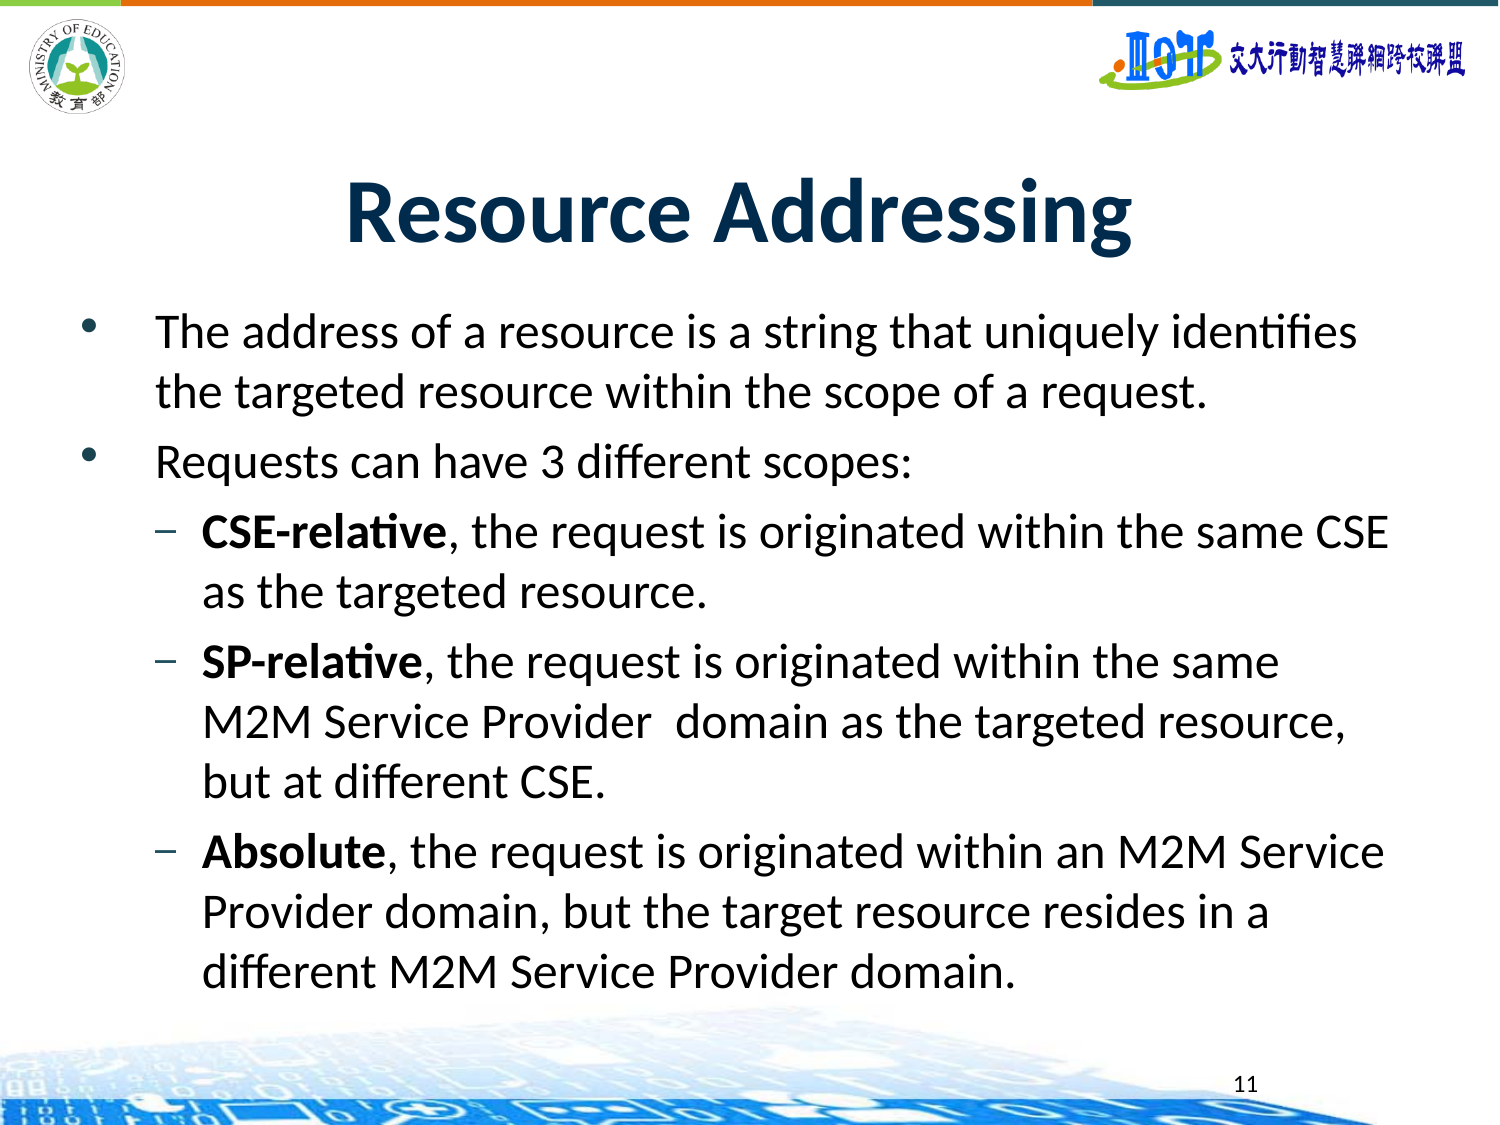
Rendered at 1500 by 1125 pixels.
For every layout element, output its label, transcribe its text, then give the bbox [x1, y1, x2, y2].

picture [29, 19, 125, 114]
picture [0, 987, 1377, 1125]
slide_number 11 [1218, 1059, 1380, 1120]
list The address of a resource is a string that uniquely identifies the targeted resource within the scope of a request. Requests can have 3 different scopes: CSE-relative, the request is originated within the same CSE as the targeted resource. SP-relative, the request is originated within the same M2M Service Provider domain as the targeted resource, but at different CSE. Absolute, the request is originated within an M2M Service Provider domain, but the target resource resides in a different M2M Service Provider domain. [64, 290, 1415, 1017]
title Resource Addressing [64, 123, 1415, 289]
picture [1099, 30, 1465, 90]
